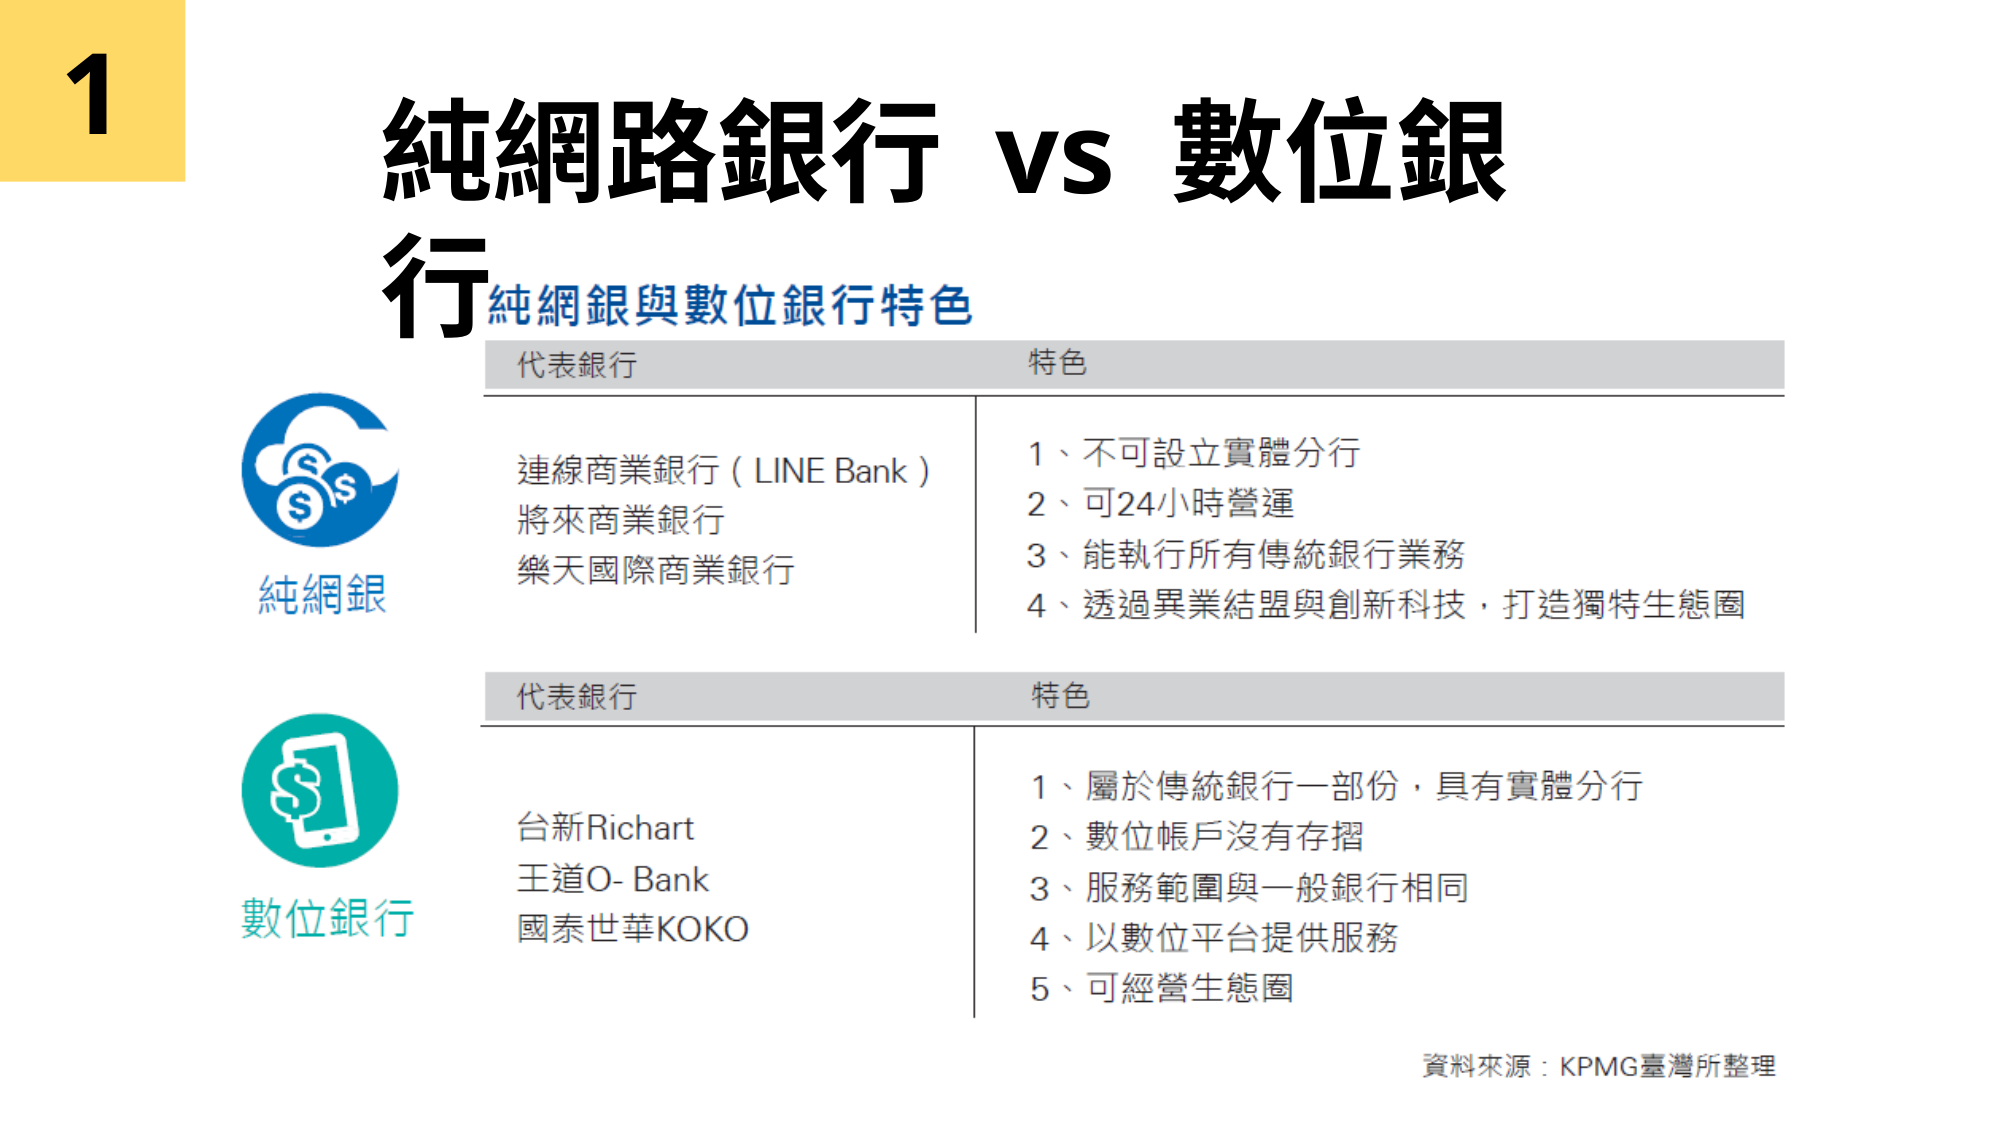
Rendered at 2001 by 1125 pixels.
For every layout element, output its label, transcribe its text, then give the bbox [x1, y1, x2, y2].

text_box 1 [16, 15, 170, 165]
picture [196, 242, 1804, 1098]
text_box [0, 0, 186, 183]
text_box 純網路銀行 vs 數位銀行 [365, 73, 1635, 242]
